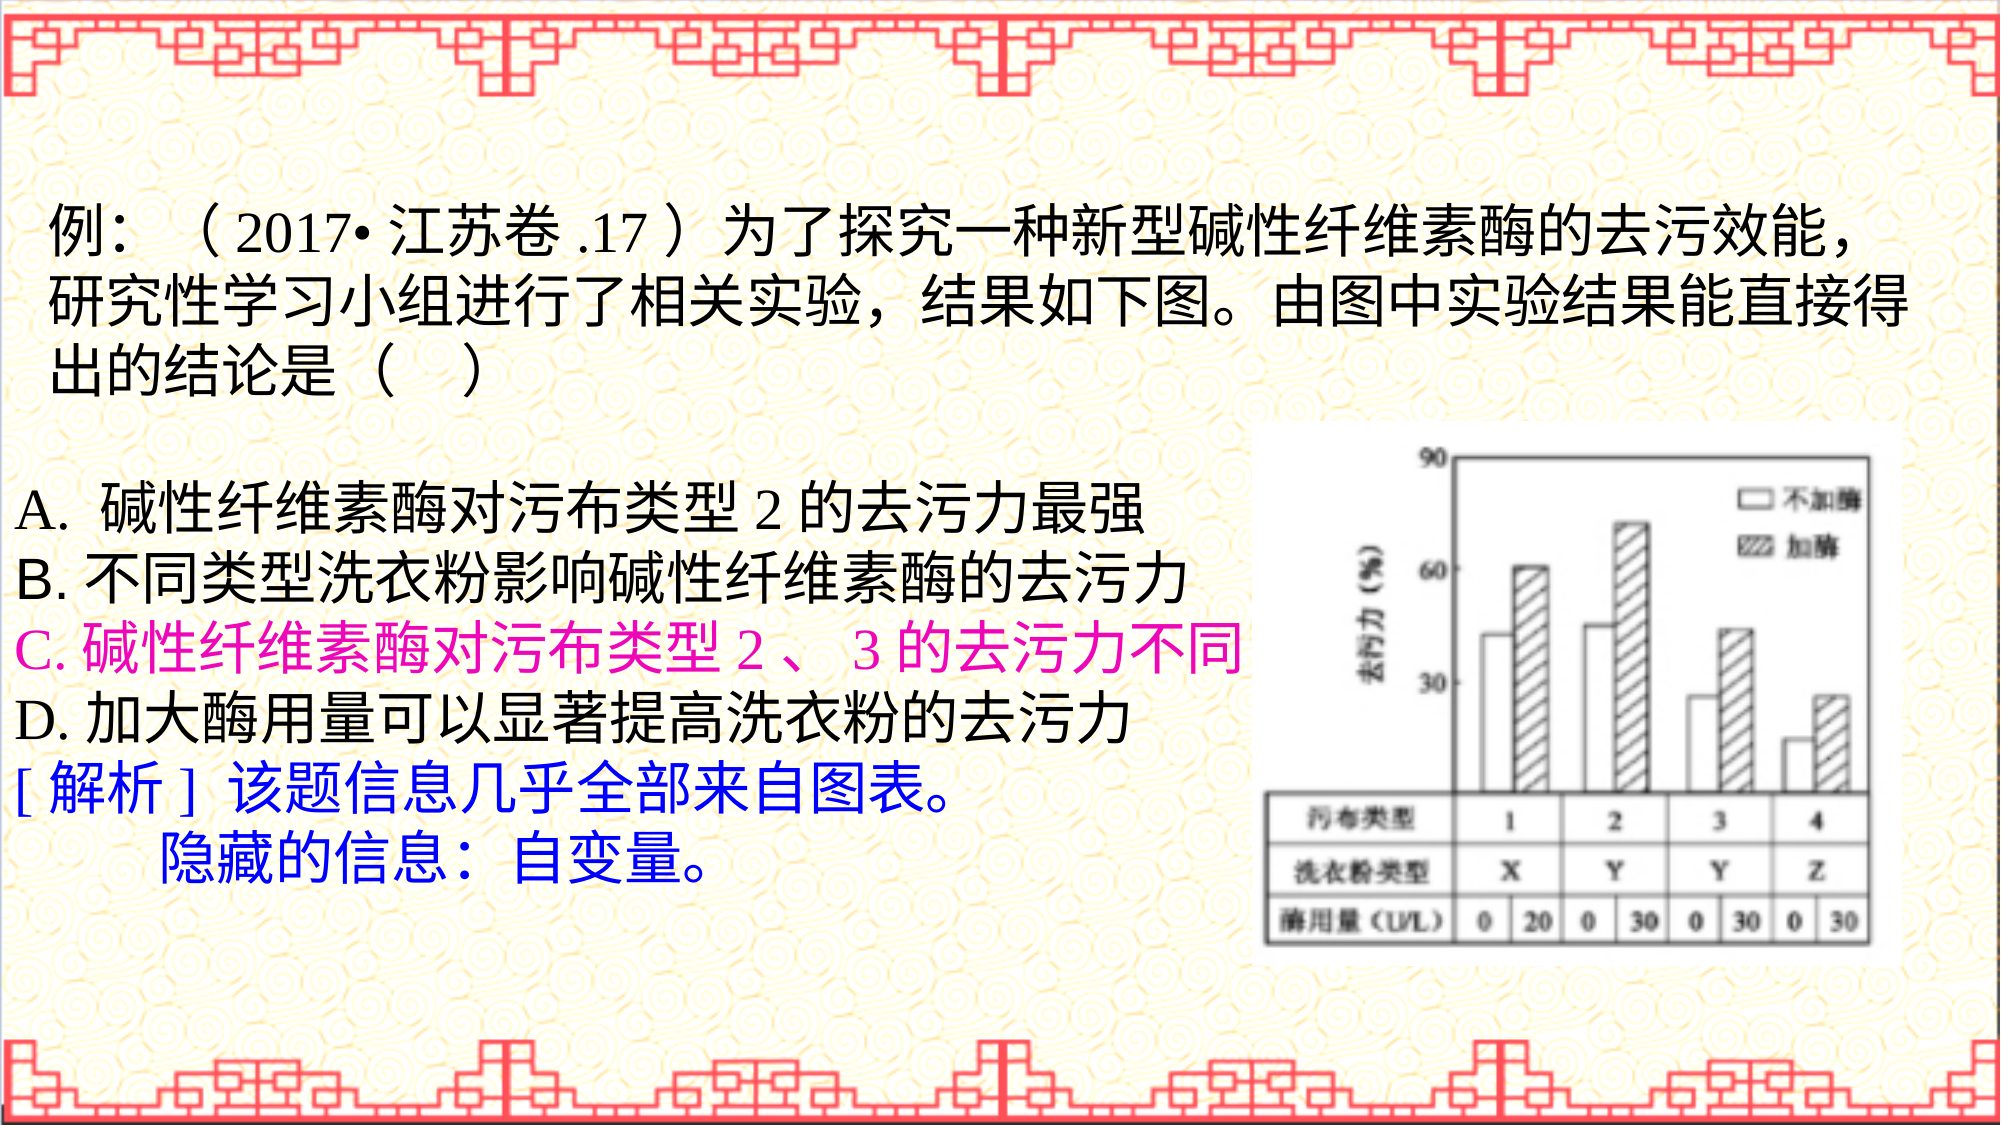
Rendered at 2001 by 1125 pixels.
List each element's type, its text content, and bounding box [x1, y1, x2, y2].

picture [1252, 421, 1902, 966]
text_box A. 碱性纤维素酶对污布类型2的去污力最强 B.不同类型洗衣粉影响碱性纤维素酶的去污力 C.碱性纤维素酶对污布类型2、3的去污力不同 D.加大酶用量可以显著提高洗衣粉的去污力 [解析] 该题信息几乎全部来自图表。 隐藏的信息：自变量。 [0, 463, 1252, 899]
title 阅卷老师看着舒服的字： [0, 0, 2000, 1125]
text_box 例：（2017•江苏卷.17）为了探究一种新型碱性纤维素酶的去污效能，研究性学习小组进行了相关实验，结果如下图。由图中实验结果能直接得出的结论是（ ） [32, 187, 1940, 412]
